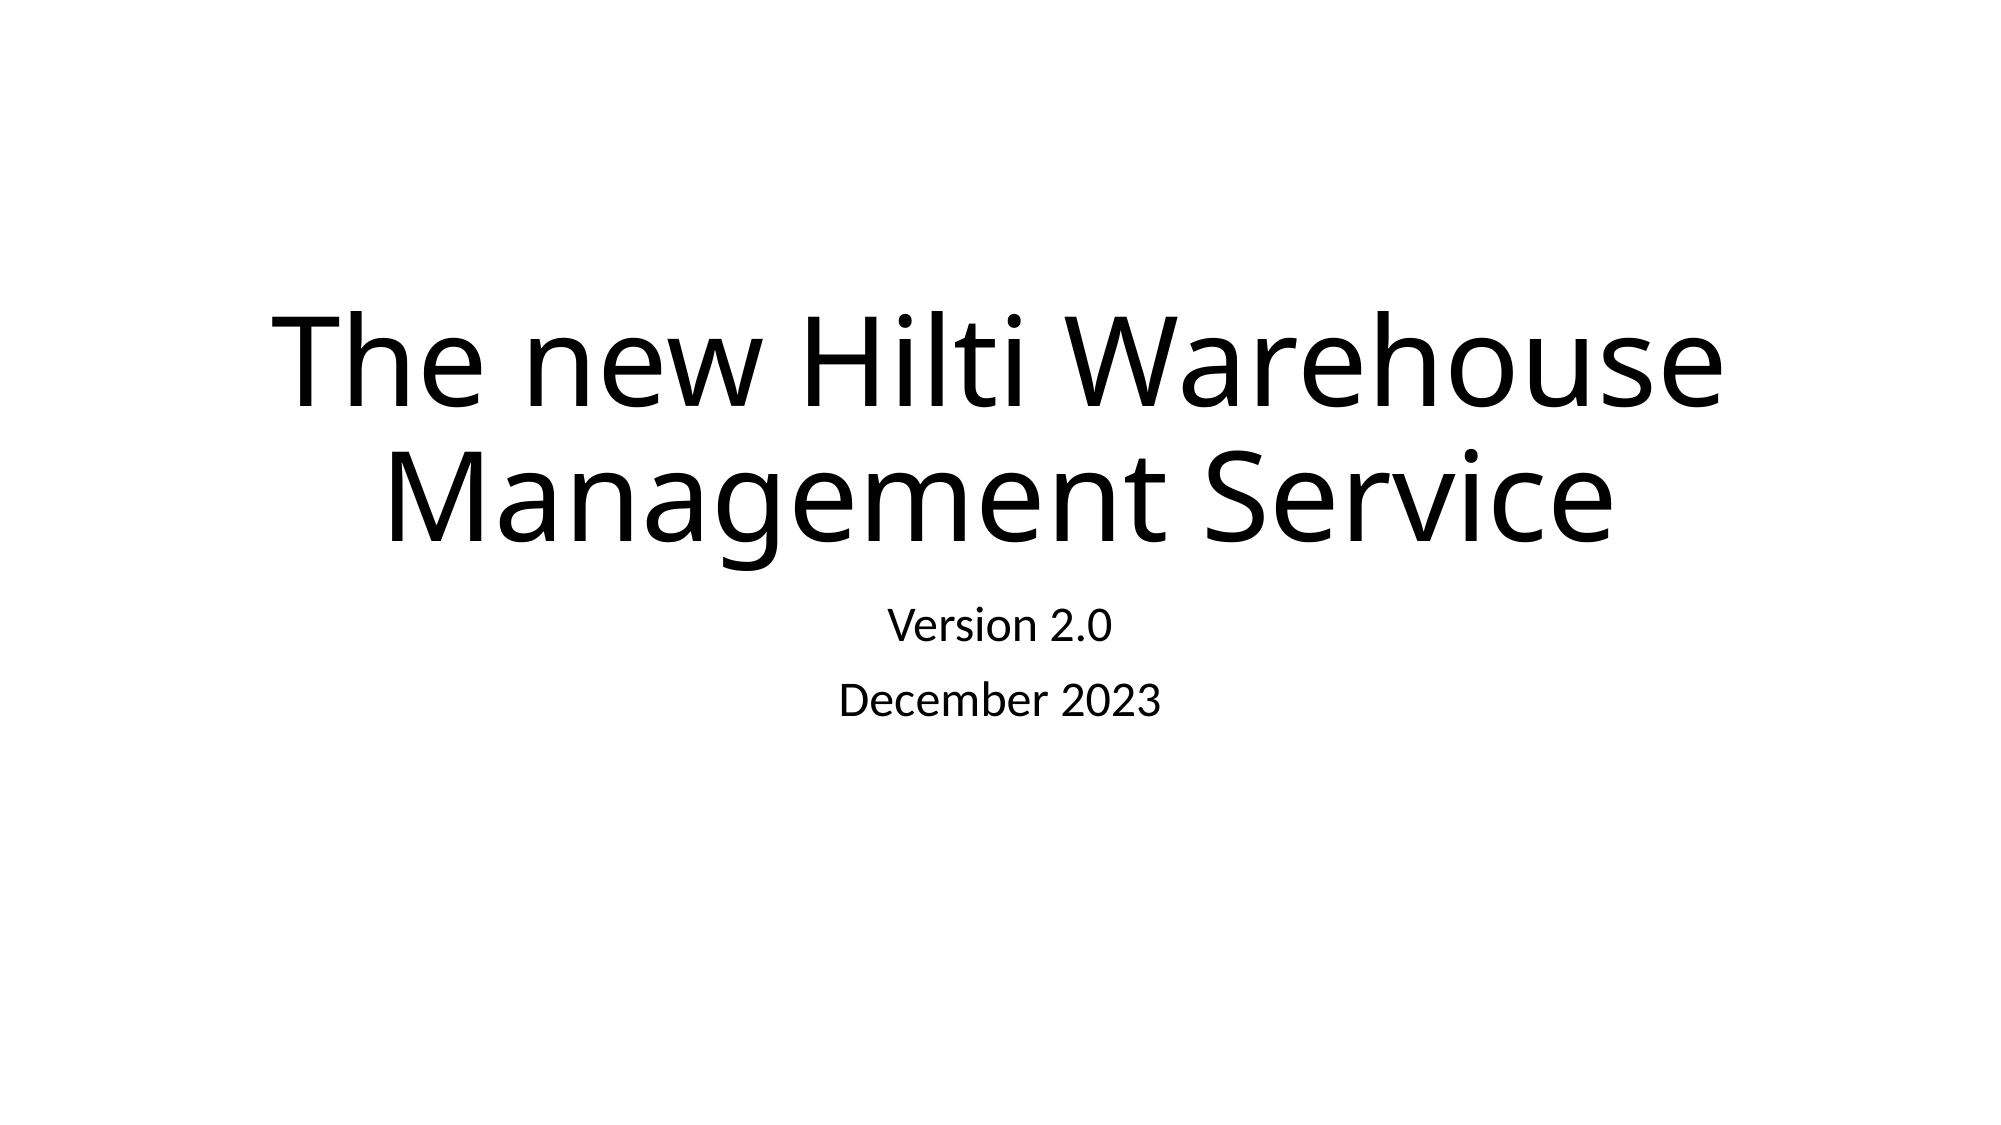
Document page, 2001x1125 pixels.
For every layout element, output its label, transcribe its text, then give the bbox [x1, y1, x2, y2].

subtitle Version 2.0 December 2023 [249, 590, 1750, 863]
title The new Hilti Warehouse Management Service [249, 184, 1750, 576]
